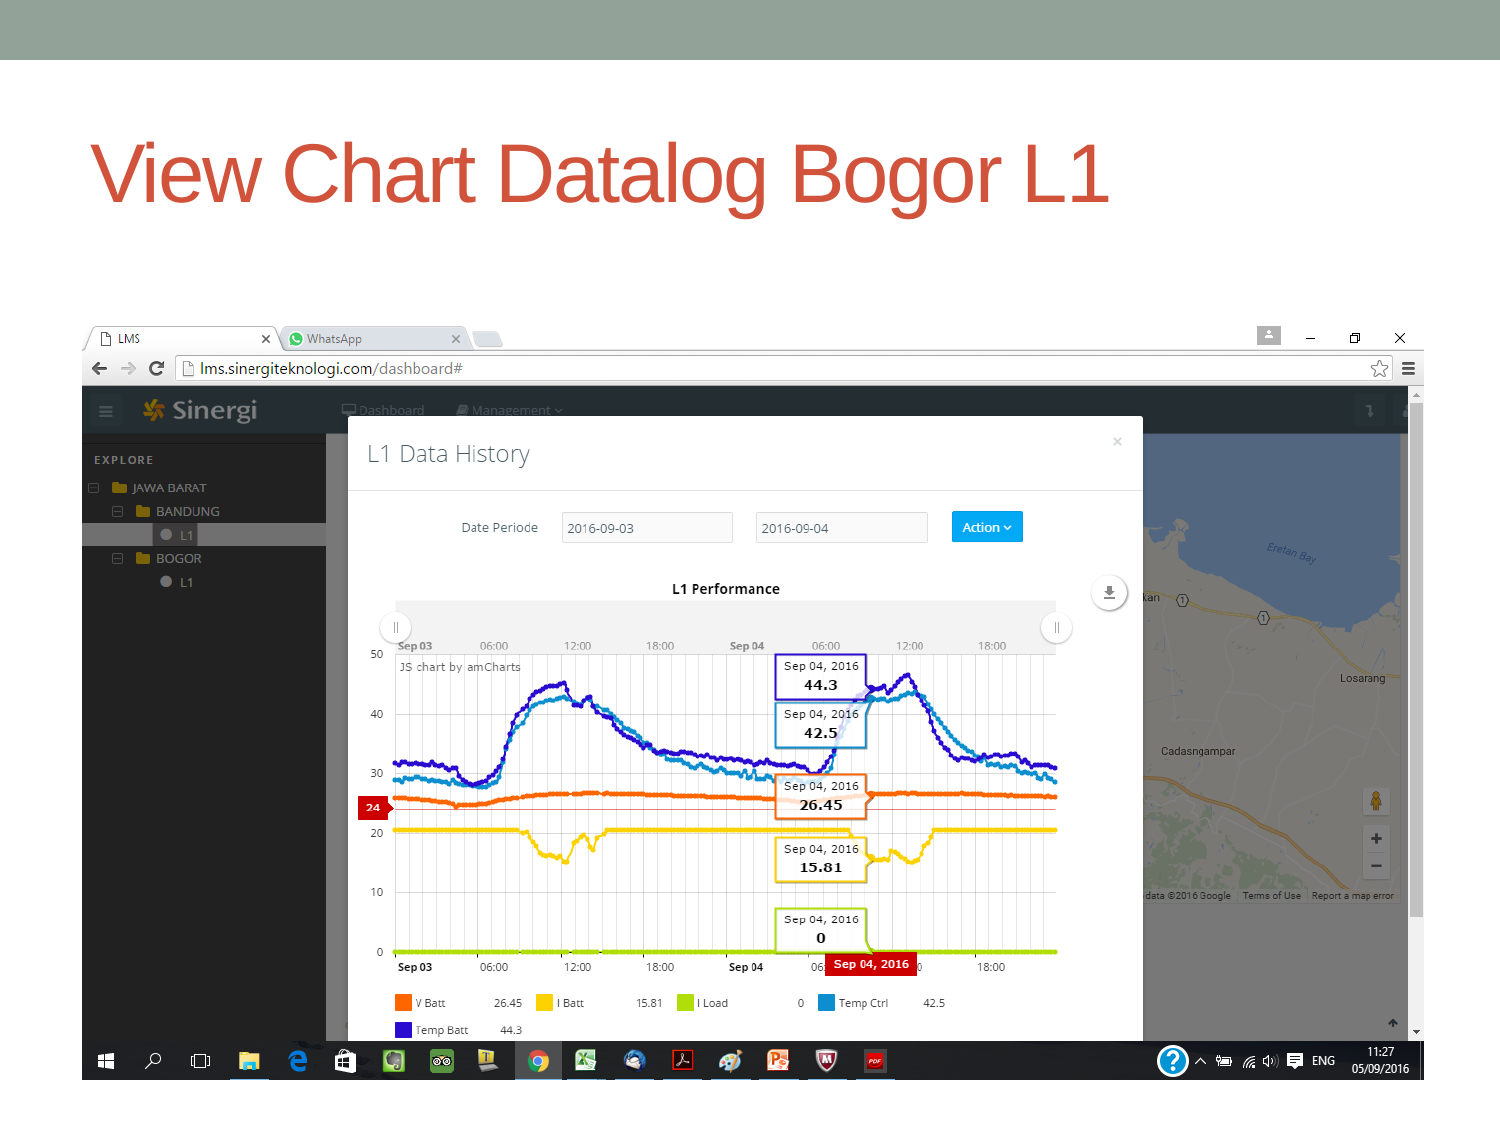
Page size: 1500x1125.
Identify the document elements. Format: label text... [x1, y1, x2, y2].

title View Chart Datalog Bogor L1 [75, 87, 1425, 250]
picture [82, 326, 1424, 1081]
